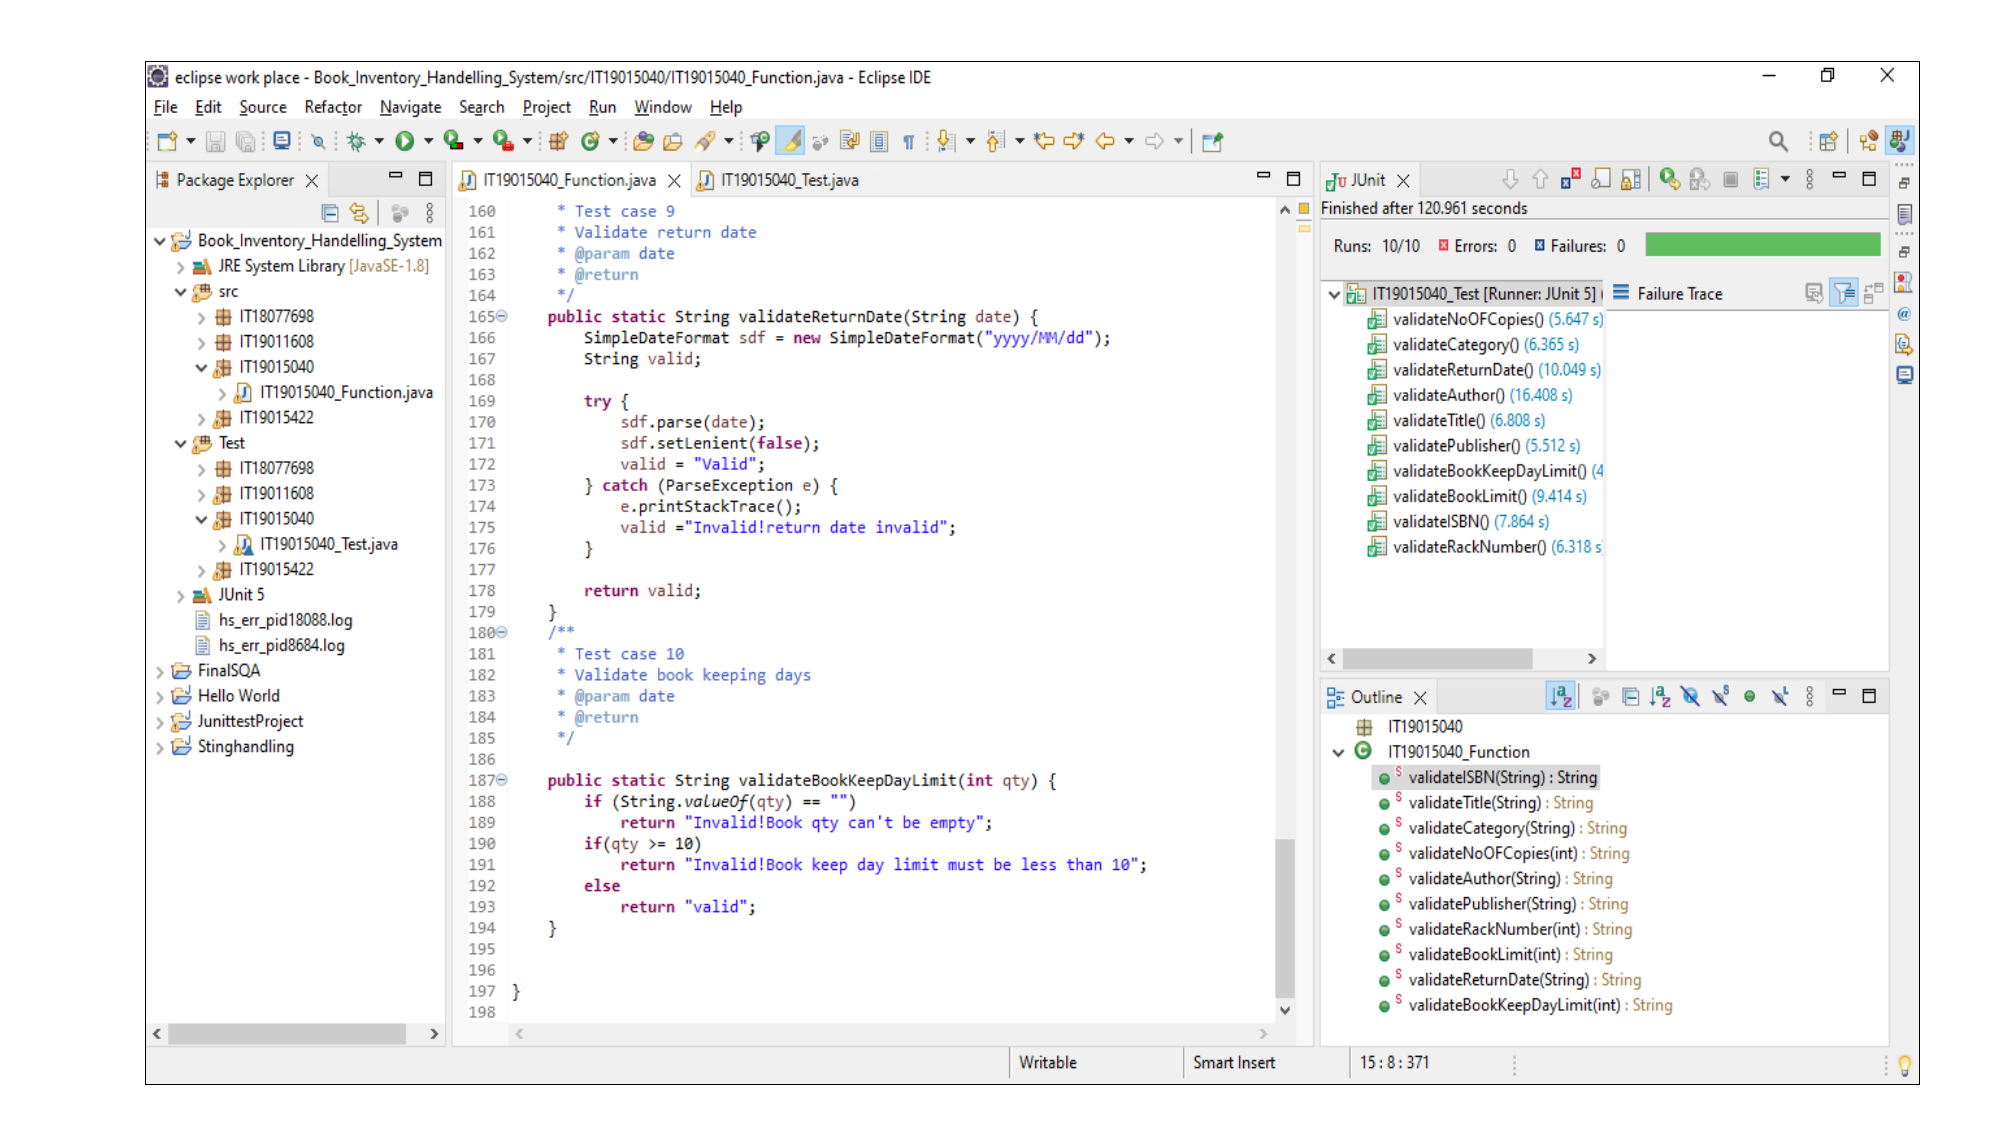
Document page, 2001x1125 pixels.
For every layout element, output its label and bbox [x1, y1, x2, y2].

picture [145, 61, 1920, 1084]
